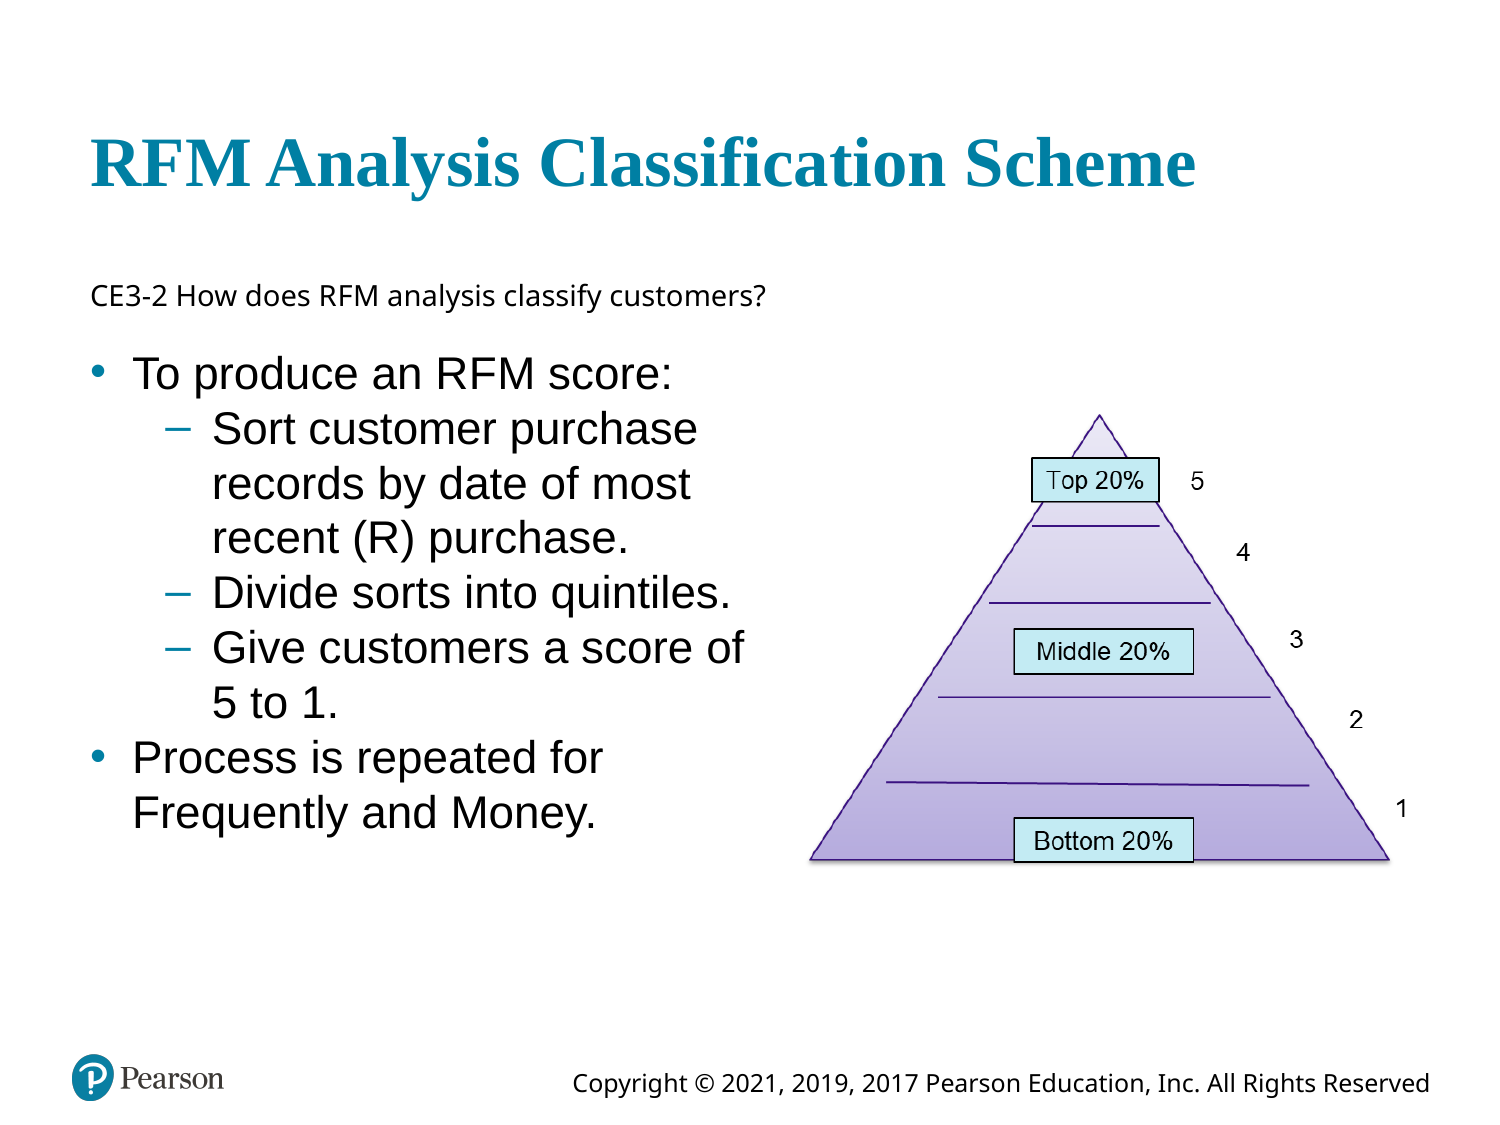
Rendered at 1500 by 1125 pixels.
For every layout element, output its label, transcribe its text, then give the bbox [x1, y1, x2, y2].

picture [80, 1063, 106, 1088]
picture [801, 409, 1426, 871]
picture [72, 1087, 83, 1101]
picture [72, 1054, 88, 1070]
list CE 3-2 How does R F M analysis classify customers? [75, 262, 1425, 319]
picture [98, 1054, 224, 1101]
title R F M Analysis Classification Scheme [75, 35, 1425, 216]
list To produce an R F M score: Sort customer purchase records by date of most recent (R) purchase. Divide sorts into quintiles. Give customers a score of 5 to 1. Process is repeated for Frequently and Money. [75, 328, 777, 848]
